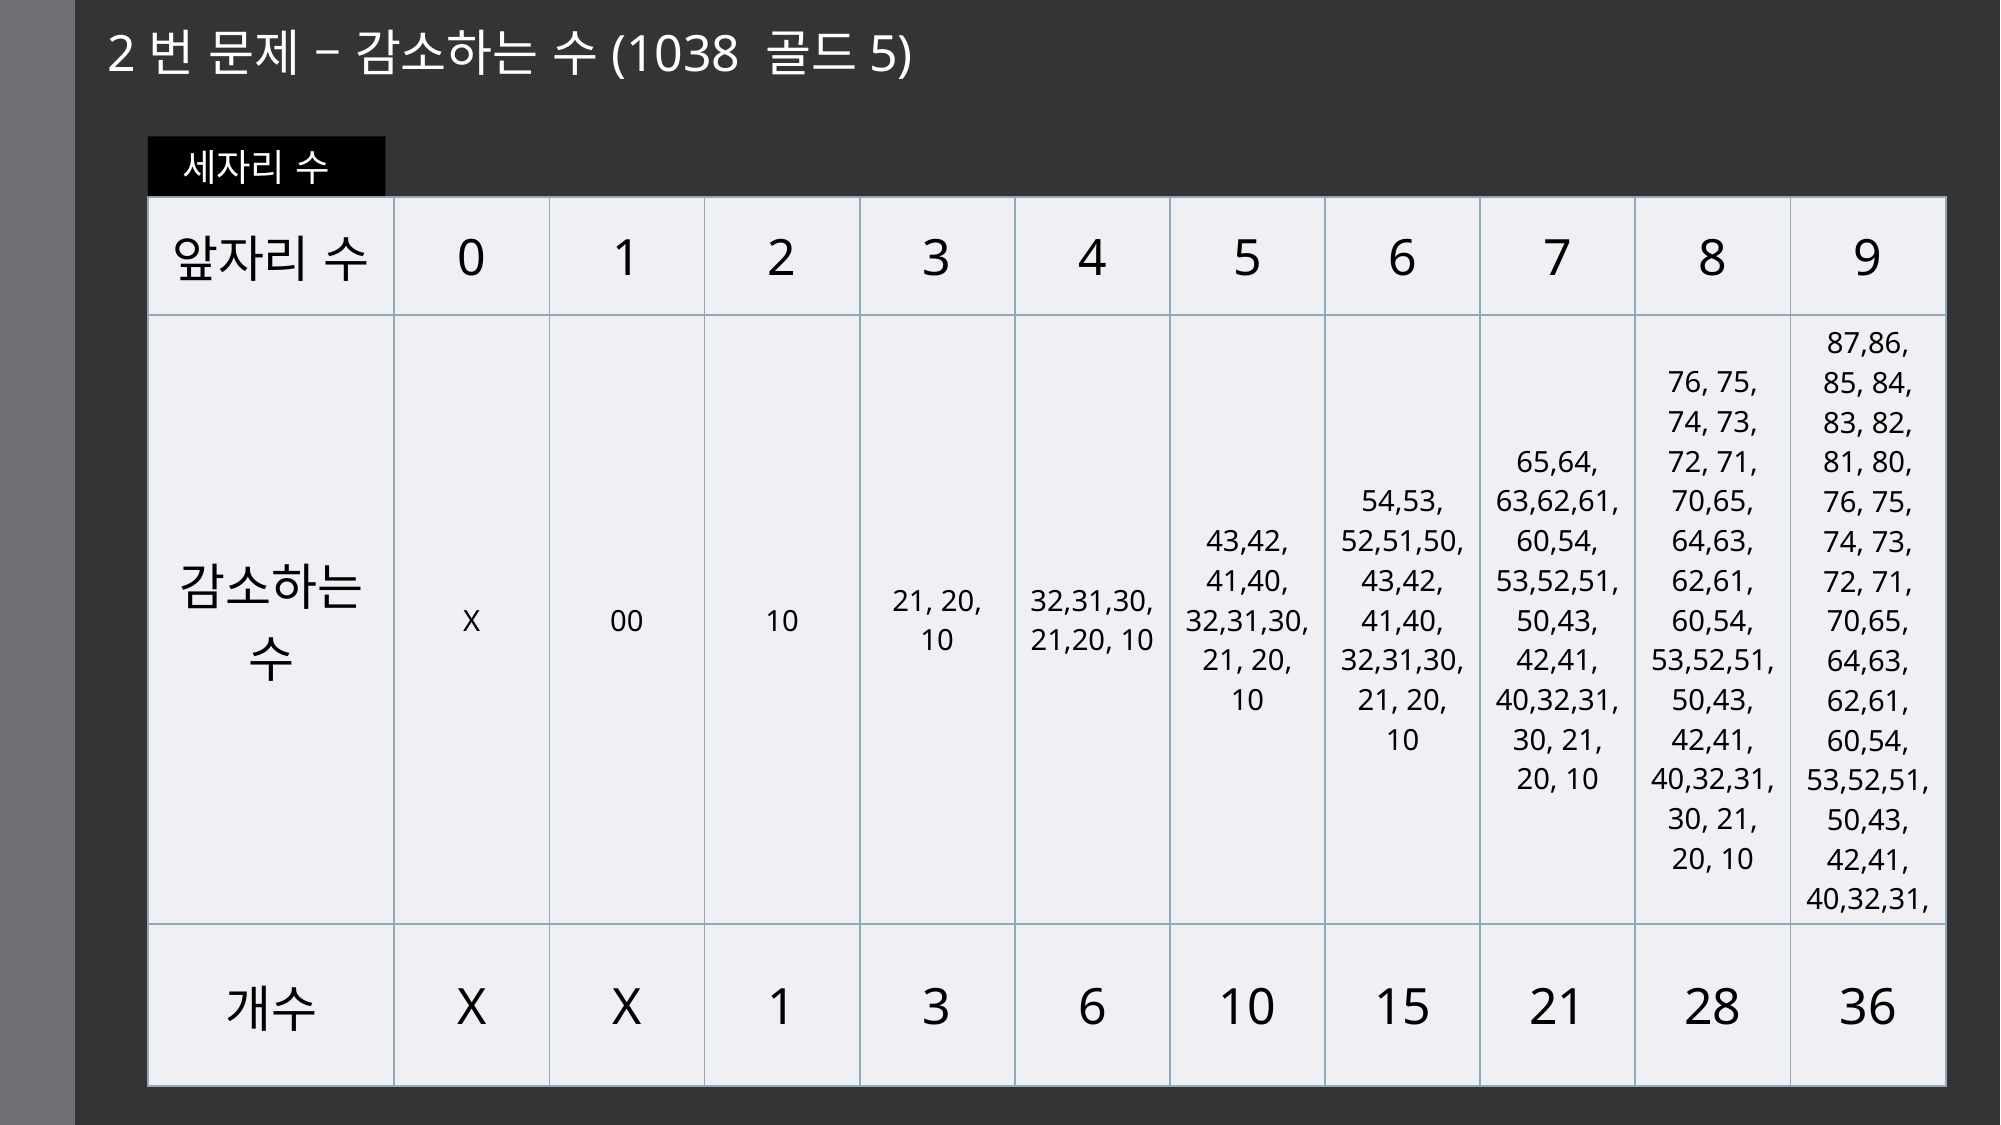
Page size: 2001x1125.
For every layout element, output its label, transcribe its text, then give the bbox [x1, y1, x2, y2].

table_header 1 [550, 198, 704, 314]
table_cell 3 [861, 925, 1014, 1085]
table_cell 6 [1016, 925, 1169, 1085]
table_cell 10 [705, 316, 859, 923]
table_header 8 [1636, 198, 1790, 314]
table_cell 10 [1171, 925, 1324, 1085]
table_cell 00 [550, 316, 704, 923]
table_cell 15 [1326, 925, 1479, 1085]
table_header 5 [1171, 198, 1324, 314]
table_cell X [550, 925, 704, 1085]
table_cell X [395, 316, 549, 923]
table_cell X [395, 925, 549, 1085]
table_cell 32,31,30,21,20, 10 [1016, 316, 1169, 923]
table_cell 54,53, 52,51,50, 43,42, 41,40, 32,31,30, 21, 20, 10 [1326, 316, 1479, 923]
table_cell 감소하는 수 [149, 316, 393, 923]
text_box 2번 문제 – 감소하는 수(1038 골드5) [92, 13, 1014, 89]
table_header 4 [1016, 198, 1169, 314]
table_header 3 [861, 198, 1014, 314]
table_header 2 [705, 198, 859, 314]
table_header 6 [1326, 198, 1479, 314]
table_cell 76, 75, 74, 73, 72, 71, 70,65, 64,63, 62,61, 60,54, 53,52,51,50,43, 42,41, 40,32,31,30, 21, 20, 10 [1636, 316, 1790, 923]
table_cell 1 [705, 925, 859, 1085]
table_header 앞자리 수 [149, 198, 393, 314]
table_cell 36 [1791, 925, 1945, 1085]
table_header 7 [1481, 198, 1634, 314]
table_cell 43,42, 41,40, 32,31,30, 21, 20, 10 [1171, 316, 1324, 923]
table_cell 28 [1636, 925, 1790, 1085]
table_header 9 [1791, 198, 1945, 314]
text_box 세자리 수 [147, 136, 386, 197]
table_cell 21, 20, 10 [861, 316, 1014, 923]
table_header 0 [395, 198, 549, 314]
table_cell 21 [1481, 925, 1634, 1085]
table_cell 개수 [149, 925, 393, 1085]
table_cell 87,86, 85, 84, 83, 82, 81, 80, 76, 75, 74, 73, 72, 71, 70,65, 64,63, 62,61, 60,54, 53,52,51,50,43, 42,41, 40,32,31,30, 21, 20, 10 [1791, 316, 1945, 923]
table_cell 65,64, 63,62,61,60,54, 53,52,51,50,43, 42,41, 40,32,31,30, 21, 20, 10 [1481, 316, 1634, 923]
